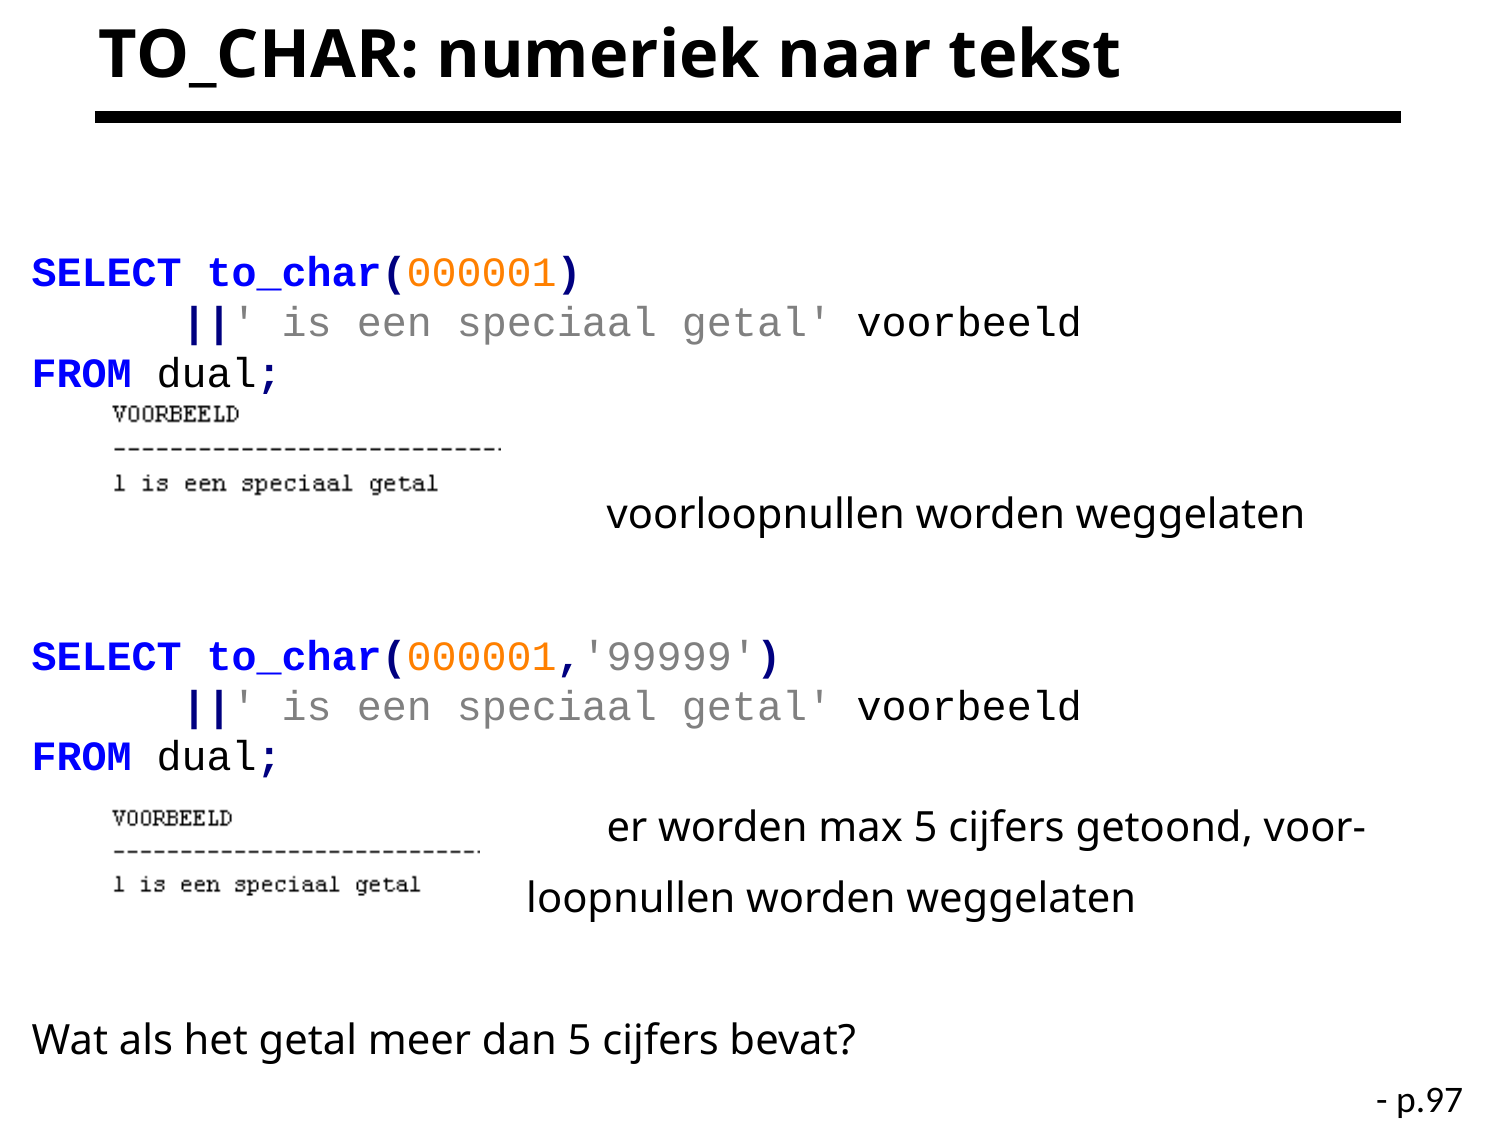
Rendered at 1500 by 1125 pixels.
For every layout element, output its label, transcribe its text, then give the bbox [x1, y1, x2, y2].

picture [109, 393, 501, 530]
title TO_CHAR: numeriek naar tekst [75, 3, 1462, 166]
list SELECT to_char(000001) ||' is een speciaal getal' voorbeeld FROM dual; voorloopnullen worden weggelaten SELECT to_char(000001,'99999') ||' is een speciaal getal' voorbeeld FROM dual; er worden max 5 cijfers getoond, voor- loopnullen worden weggelaten Wat als het getal meer dan 5 cijfers bevat? [16, 166, 1500, 1125]
slide_number - p.97 [1361, 1067, 1500, 1125]
picture [109, 799, 481, 929]
